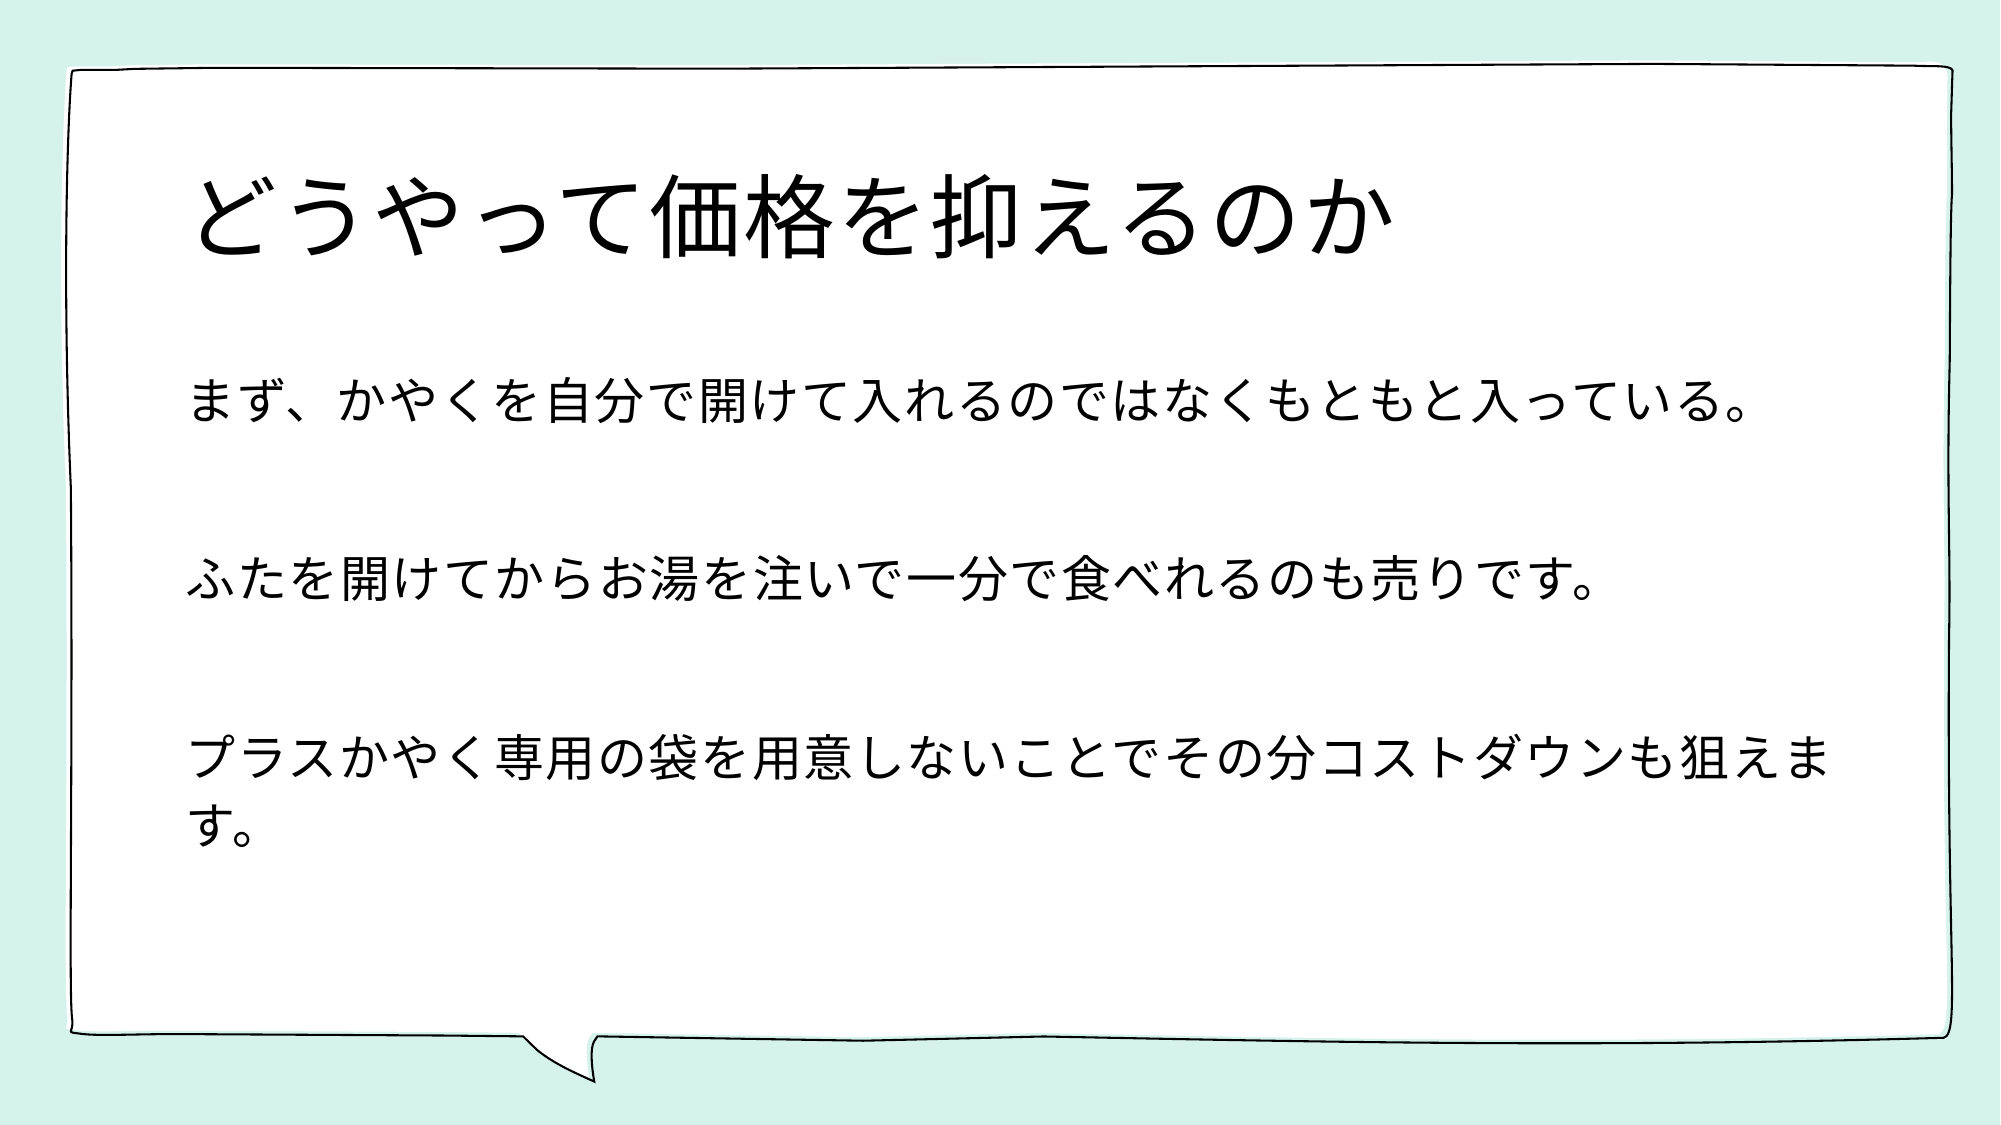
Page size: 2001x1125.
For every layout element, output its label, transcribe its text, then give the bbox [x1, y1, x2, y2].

list まず、かやくを自分で開けて入れるのではなくもともと入っている。 ふたを開けてからお湯を注いで一分で食べれるのも売りです。 プラスかやく専用の袋を用意しないことでその分コストダウンも狙えます。 [167, 342, 1863, 971]
title どうやって価格を抑えるのか [167, 91, 1863, 324]
